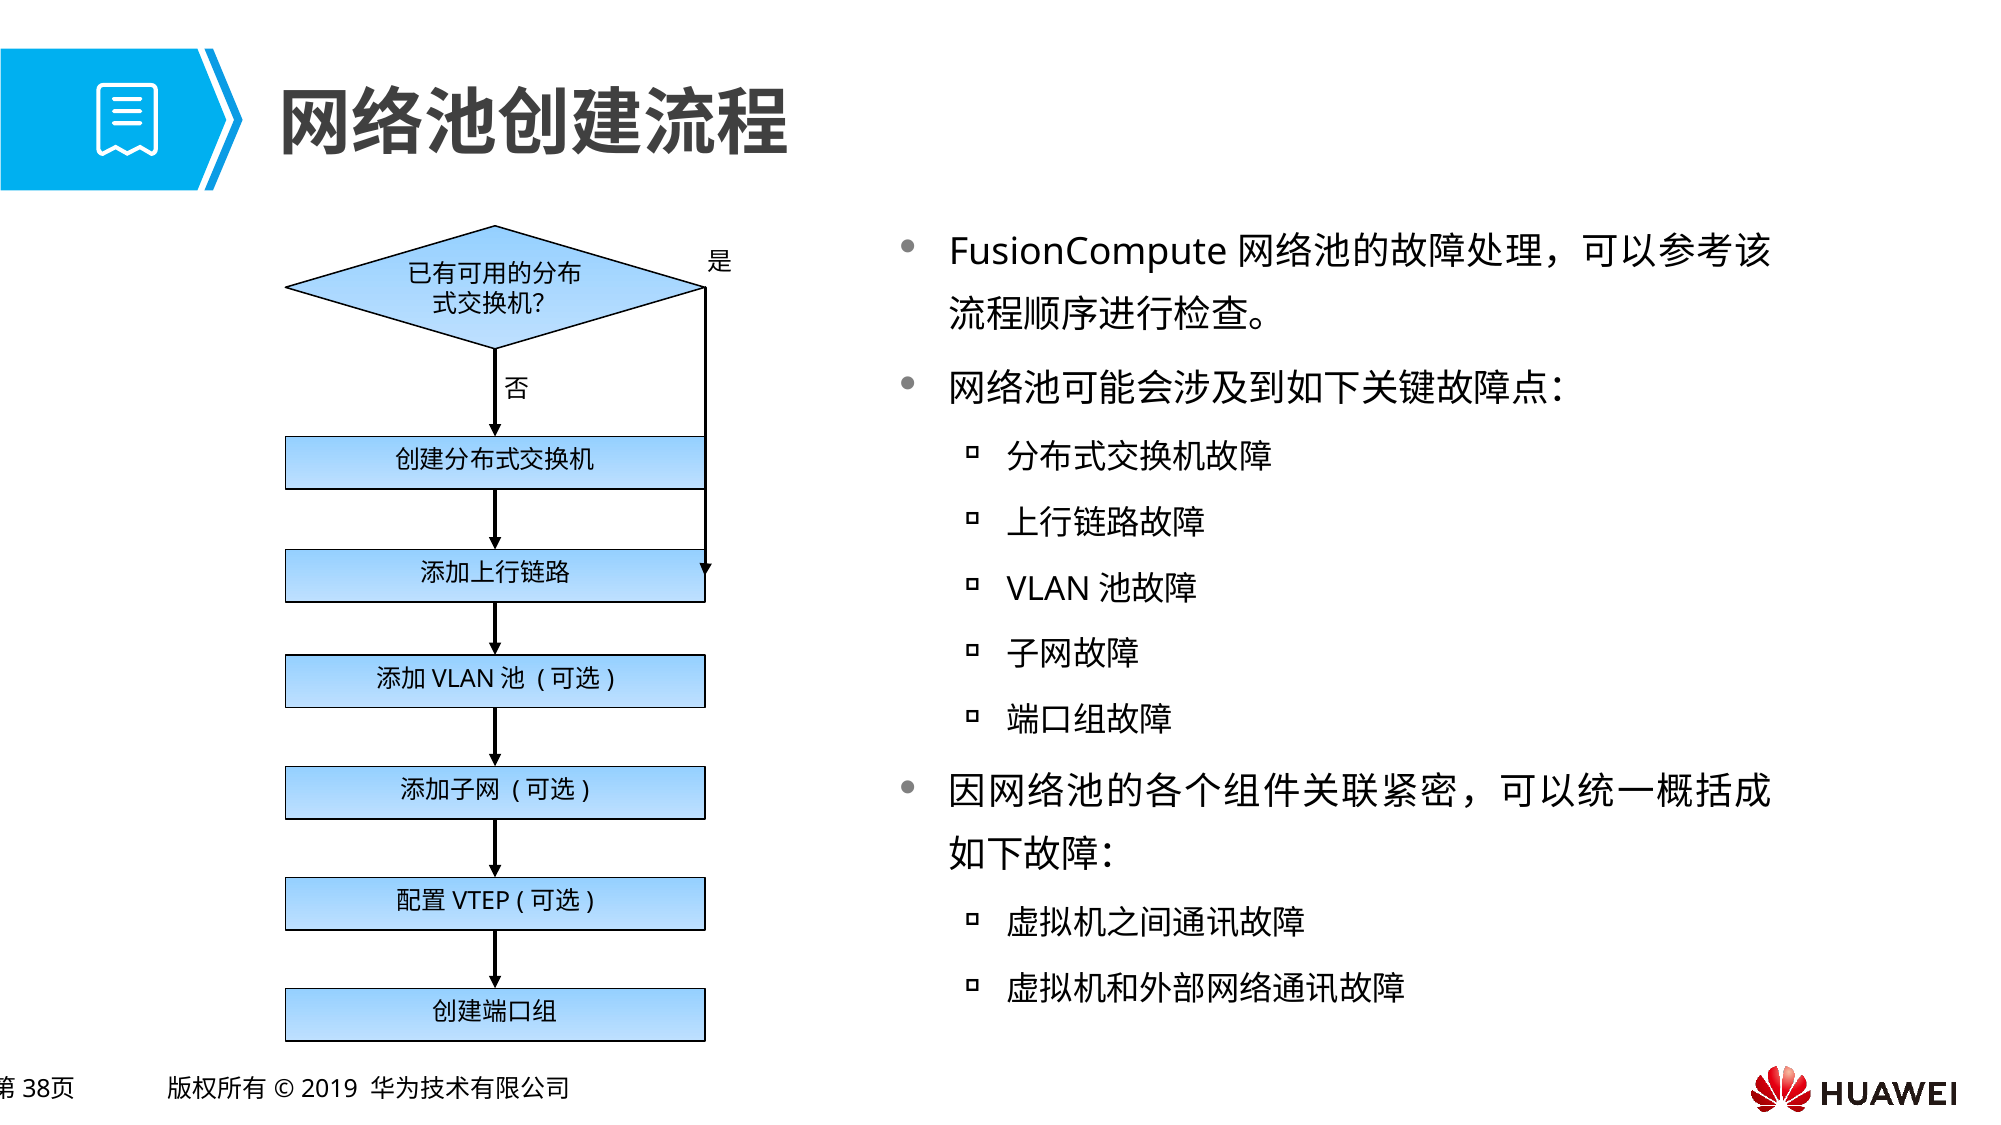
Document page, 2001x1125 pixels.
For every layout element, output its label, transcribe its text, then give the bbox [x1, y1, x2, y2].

text_box 创建端口组 [285, 988, 705, 1041]
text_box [704, 287, 708, 576]
list FusionCompute网络池的故障处理，可以参考该流程顺序进行检查。 网络池可能会涉及到如下关键故障点： 分布式交换机故障 上行链路故障 VLAN池故障 子网故障 端口组故障 因网络池的各个组件关联紧密，可以统一概括成如下故障： 虚拟机之间通讯故障 虚拟机和外部网络通讯故障 [885, 202, 1786, 1042]
text_box 创建分布式交换机 [285, 436, 699, 490]
text_box 添加上行链路 [285, 549, 705, 602]
text_box 添加子网 (可选) [285, 766, 705, 819]
text_box 已有可用的分布式交换机？ [285, 225, 704, 349]
text_box 配置VTEP (可选) [285, 877, 705, 930]
text_box 添加VLAN池 (可选) [285, 654, 705, 708]
text_box 是 [691, 236, 750, 284]
picture [1751, 1066, 1956, 1112]
text_box 否 [499, 364, 546, 411]
title 网络池创建流程 [261, 67, 1875, 173]
